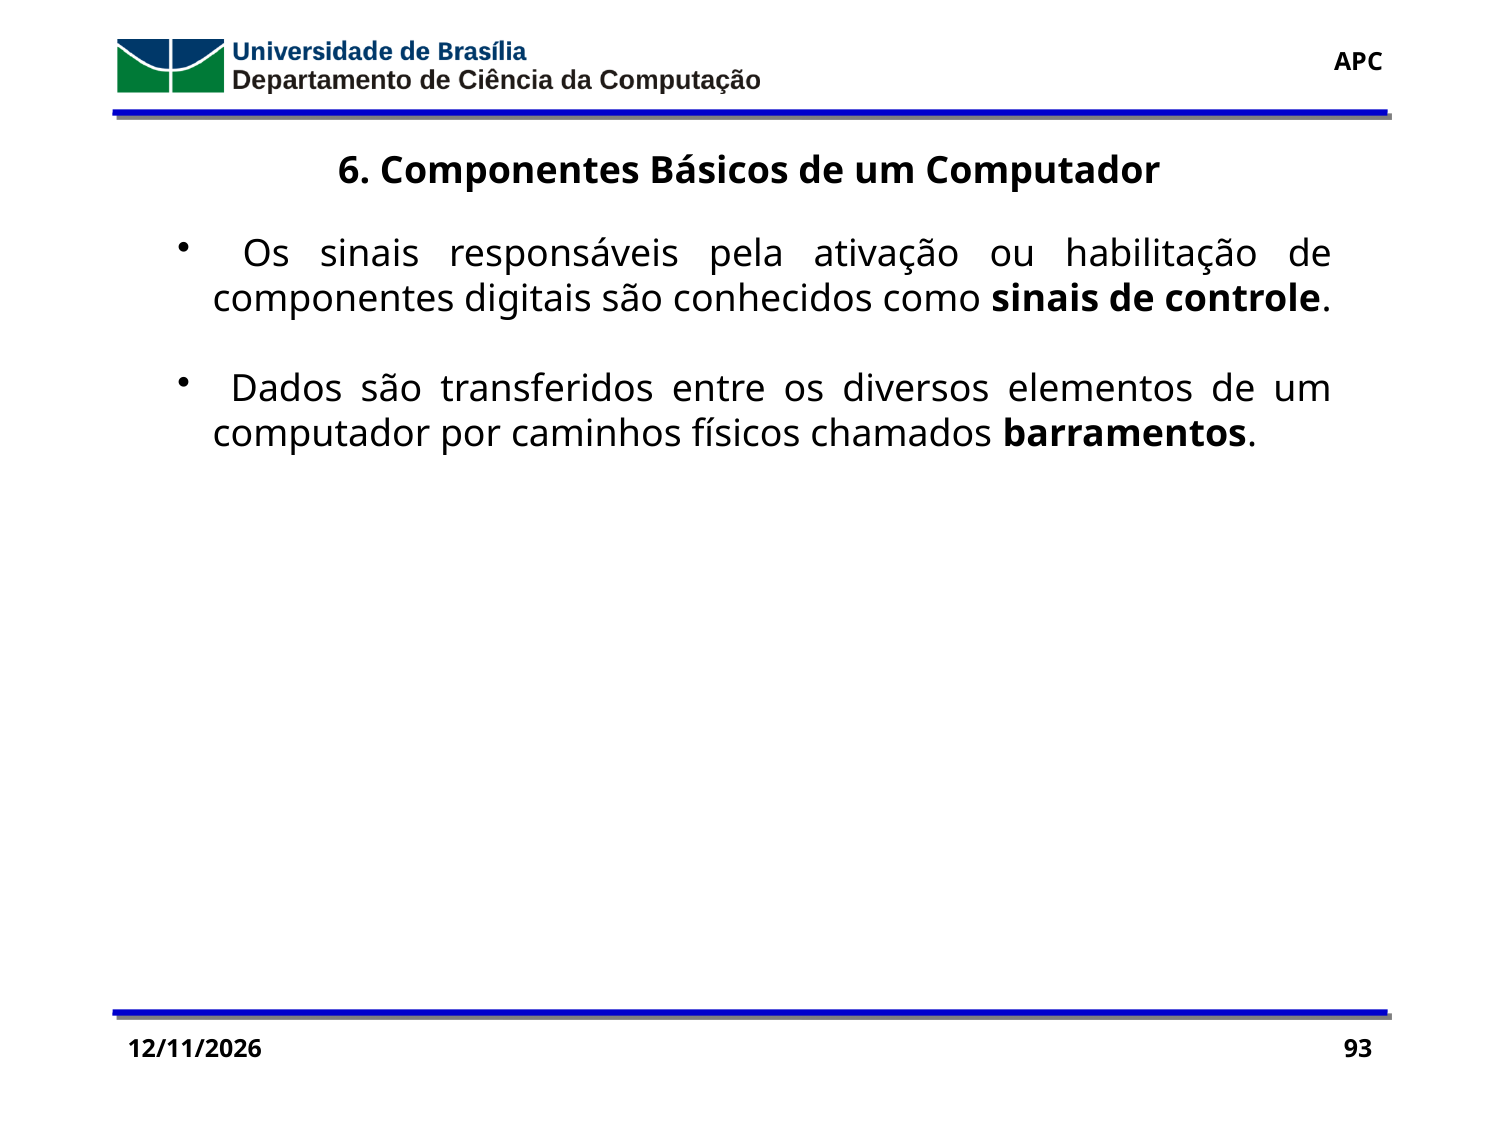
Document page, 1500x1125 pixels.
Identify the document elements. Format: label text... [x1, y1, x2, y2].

text_box [0, 0, 1500, 75]
slide_number 93 [1074, 1024, 1388, 1101]
text_box 6. Componentes Básicos de um Computador [112, 138, 1388, 243]
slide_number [112, 1024, 426, 1101]
picture [117, 75, 760, 94]
text_box Os sinais responsáveis pela ativação ou habilitação de componentes digitais são conhecidos como sinais de controle. Dados são transferidos entre os diversos elementos de um computador por caminhos físicos chamados barramentos. [162, 221, 1348, 461]
